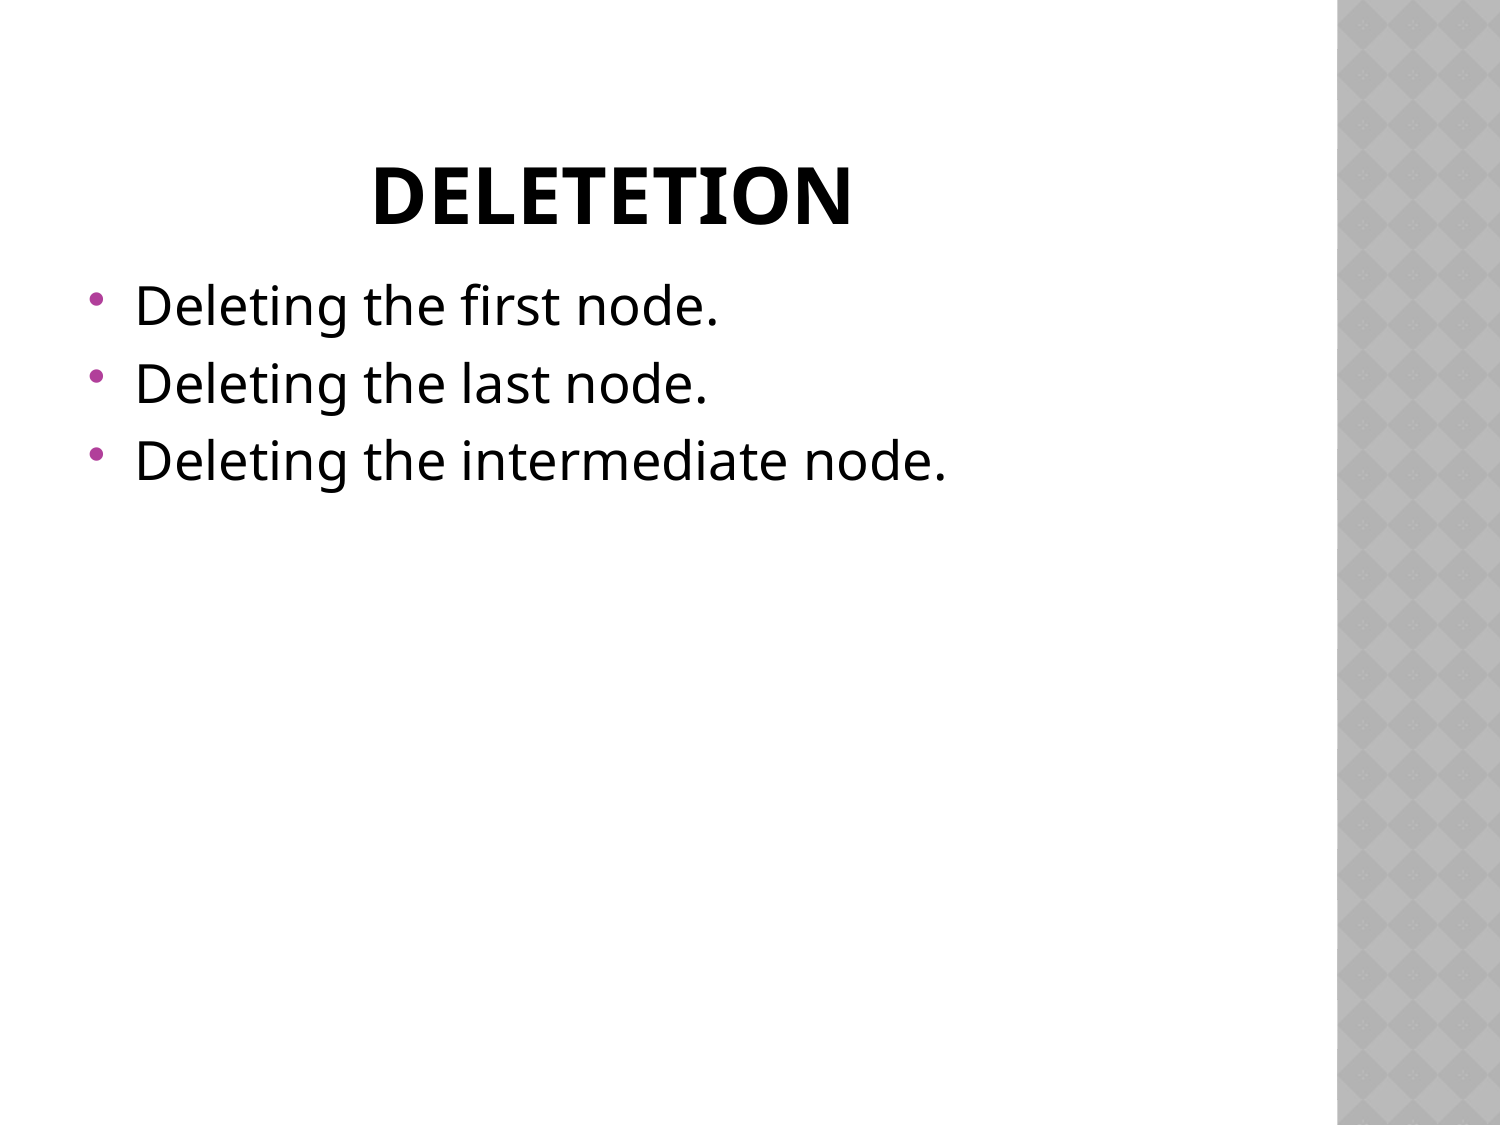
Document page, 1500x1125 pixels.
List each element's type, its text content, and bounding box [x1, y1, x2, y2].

list Deleting the first node. Deleting the last node. Deleting the intermediate node. [75, 264, 1263, 1059]
title deletetion [75, 52, 1263, 240]
